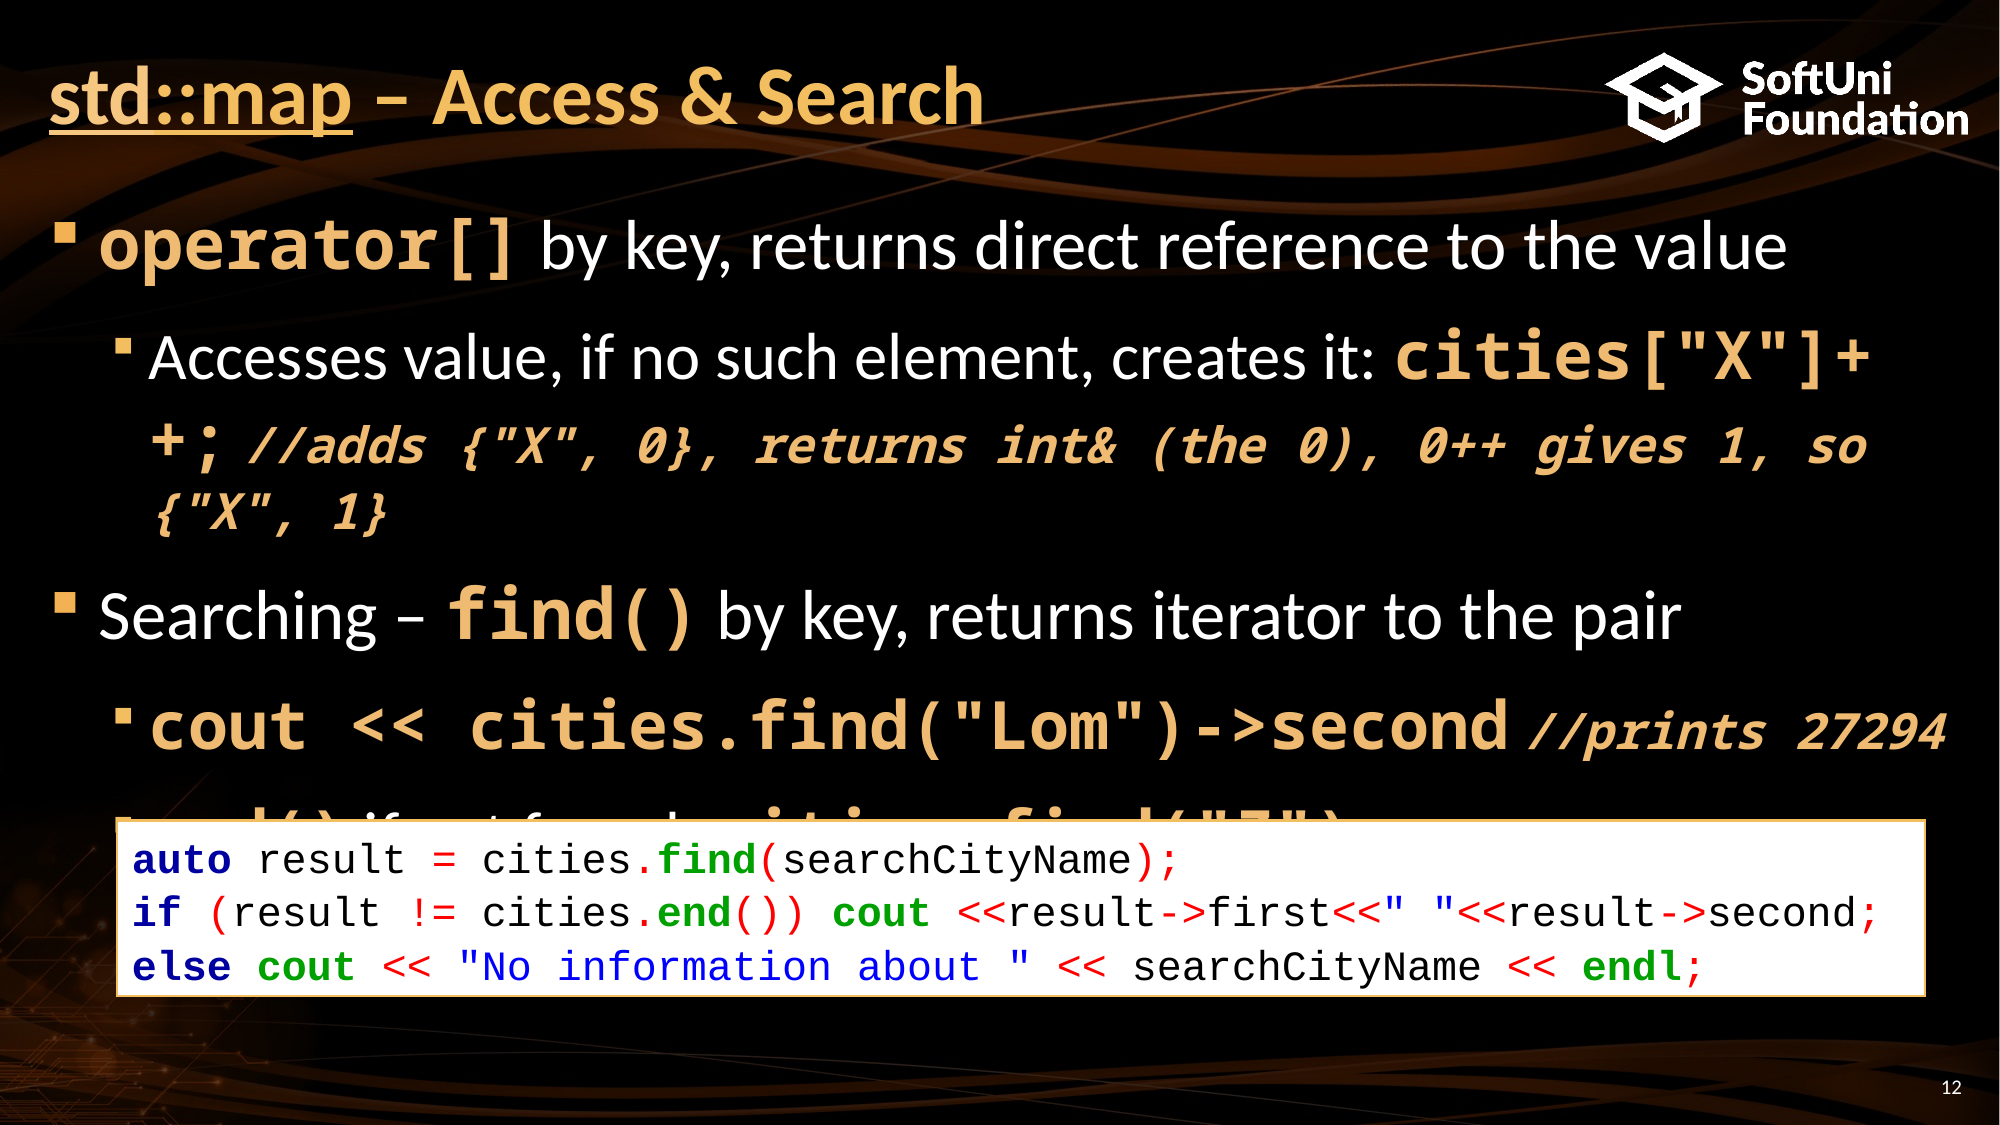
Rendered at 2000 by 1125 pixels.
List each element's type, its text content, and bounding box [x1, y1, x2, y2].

title std::map – Access & Search [30, 6, 1602, 189]
text_box auto result = cities.find(searchCityName); if (result != cities.end()) cout <<result->first<<" "<<result->second; else cout << "No information about " << searchCityName << endl; [116, 819, 1926, 997]
picture [0, 0, 2000, 1125]
list operator[] by key, returns direct reference to the value Accesses value, if no such element, creates it: cities["X"]++; //adds {"X", 0}, returns int& (the 0), 0++ gives 1, so {"X", 1} Searching – find() by key, returns iterator to the pair cout << cities.find("Lom")->second //prints 27294 end() if not found: cities.find("Z") == cities.end(); [31, 188, 1968, 1103]
